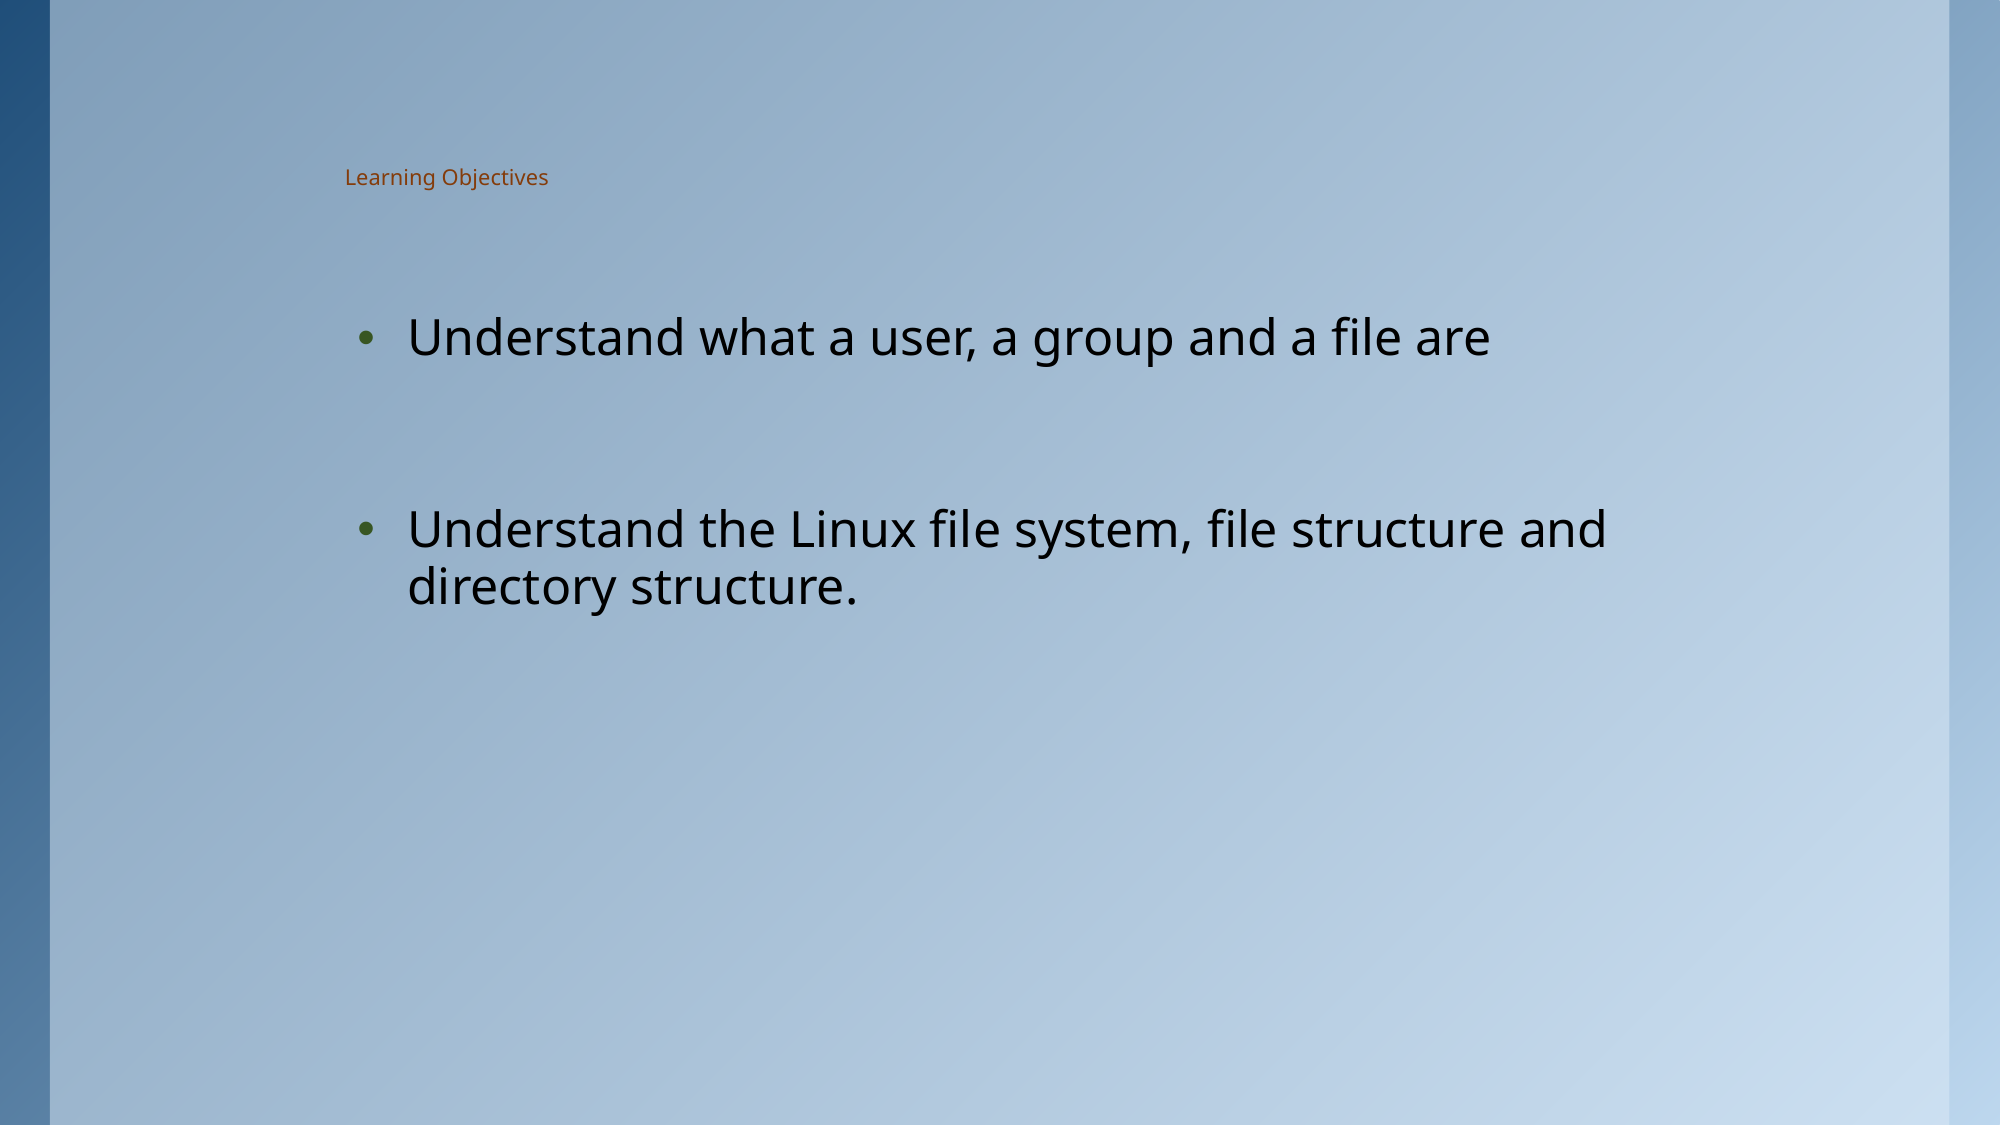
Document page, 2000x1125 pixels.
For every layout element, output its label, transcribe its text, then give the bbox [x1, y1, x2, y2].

title Learning Objectives [324, 45, 1675, 200]
list Understand what a user, a group and a file are Understand the Linux file system, file structure and directory structure. [337, 299, 1688, 1020]
